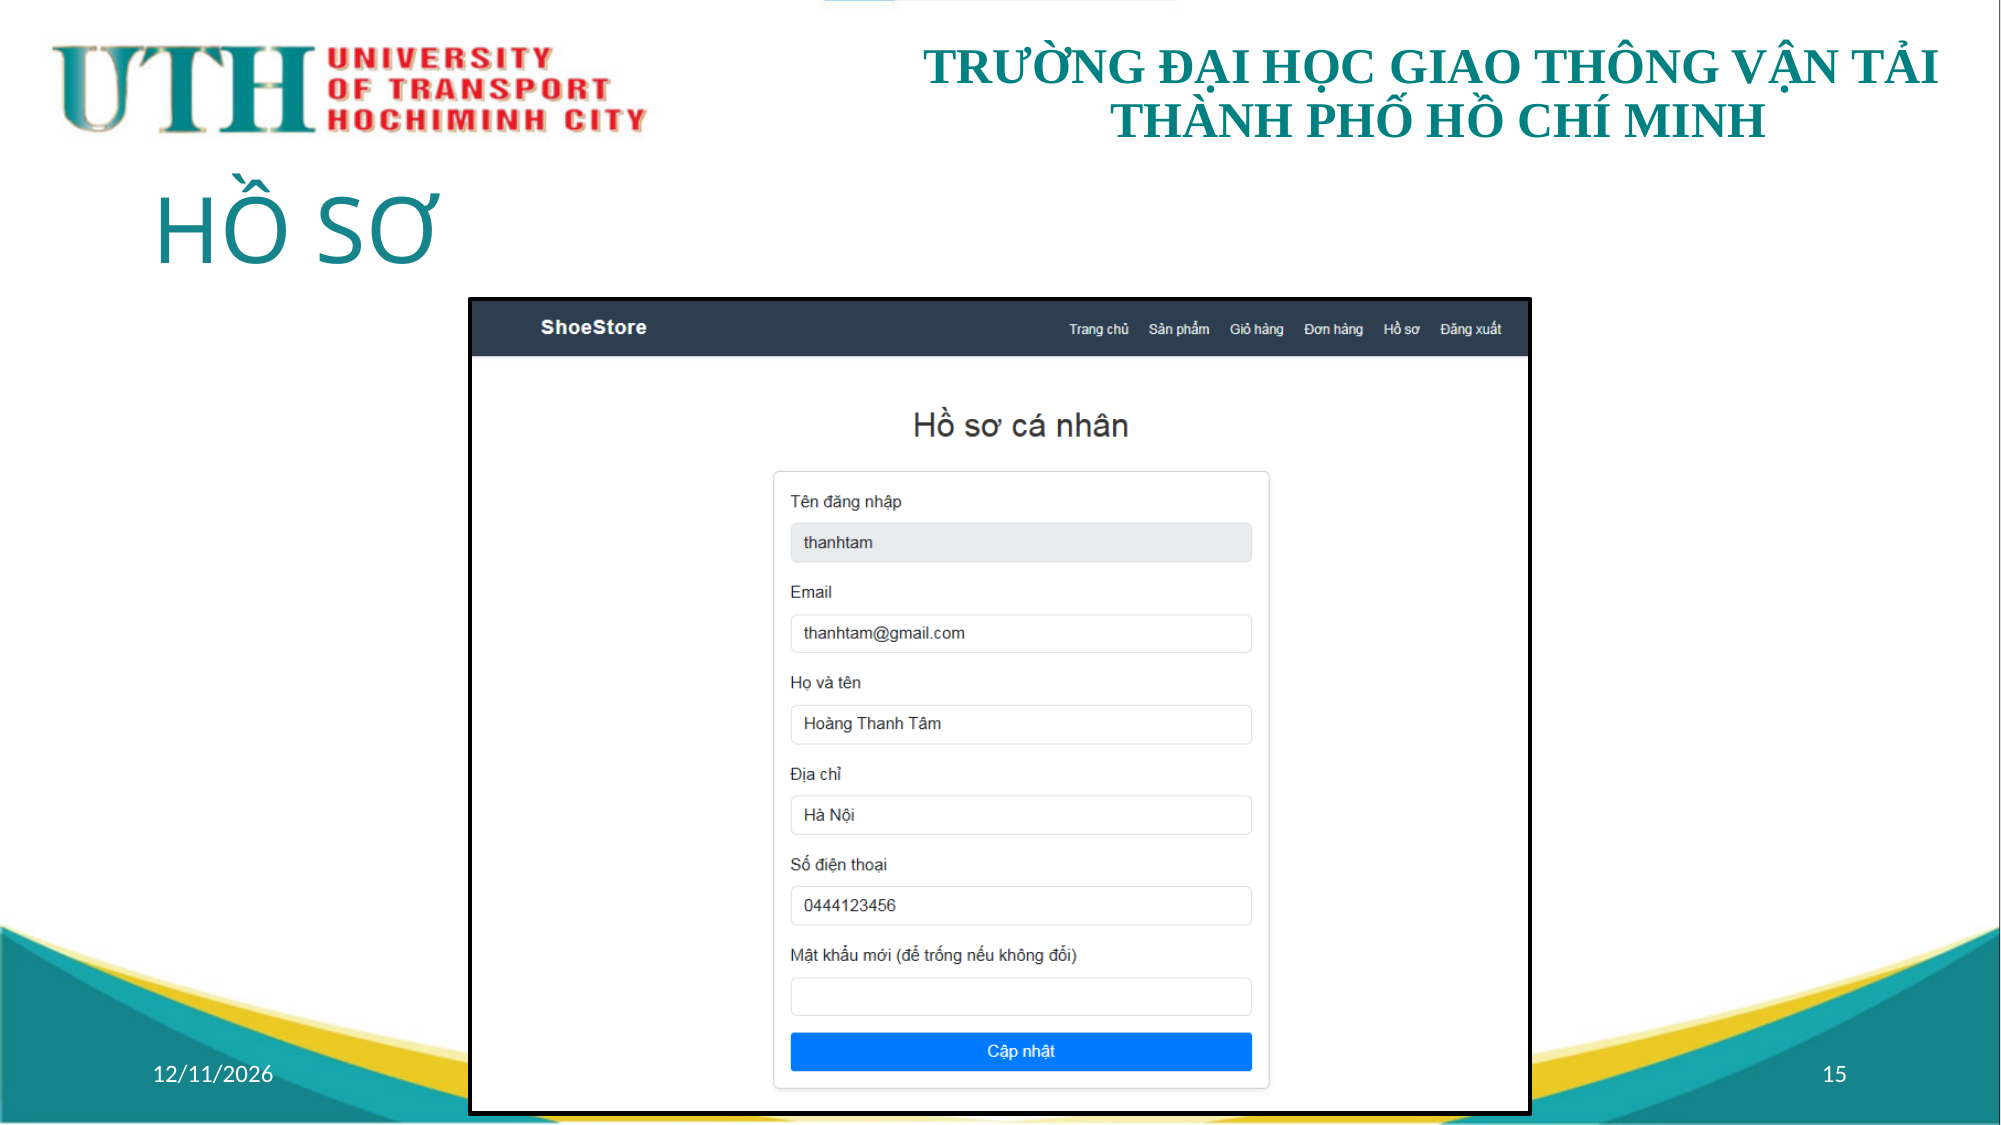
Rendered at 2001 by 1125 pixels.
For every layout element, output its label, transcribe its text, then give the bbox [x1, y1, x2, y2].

slide_number 15 [1532, 1042, 1863, 1103]
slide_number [137, 1042, 468, 1103]
picture [0, 0, 2001, 1125]
title HỒ SƠ [137, 170, 1863, 297]
